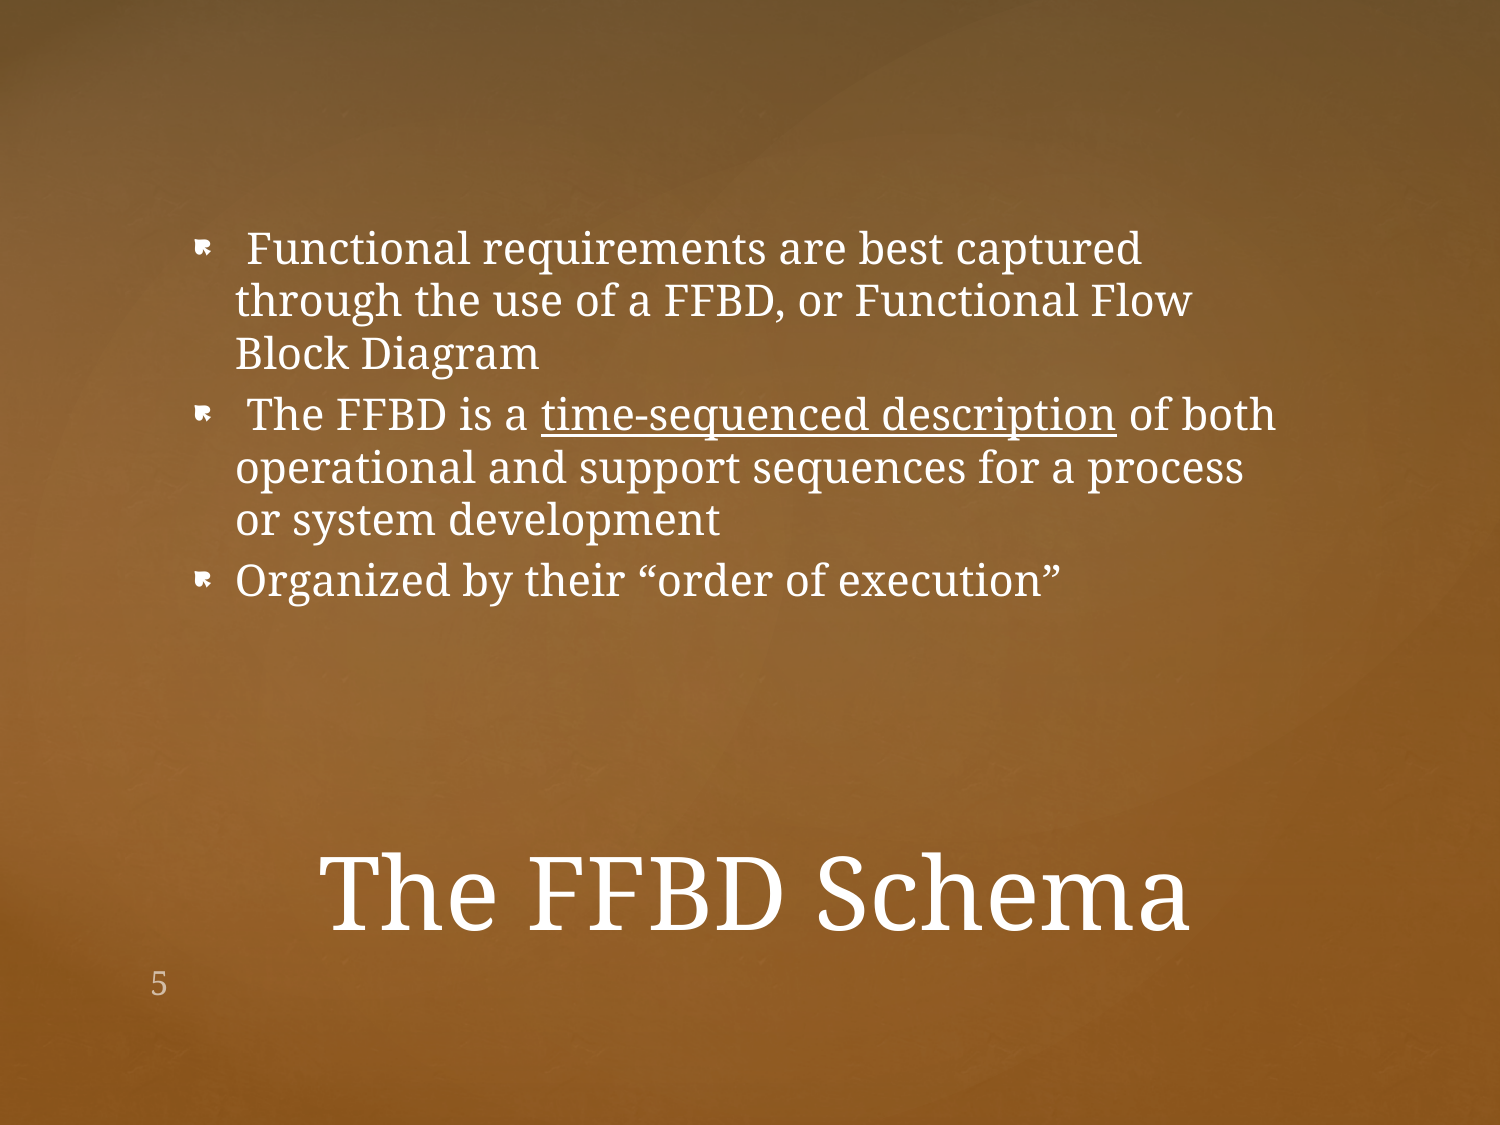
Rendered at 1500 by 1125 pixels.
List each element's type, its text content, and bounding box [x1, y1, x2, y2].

title The FFBD Schema [137, 808, 1375, 959]
list Functional requirements are best captured through the use of a FFBD, or Functional Flow Block Diagram The FFBD is a time-sequenced description of both operational and support sequences for a process or system development Organized by their “order of execution” [174, 112, 1300, 775]
slide_number 5 [135, 958, 485, 1009]
